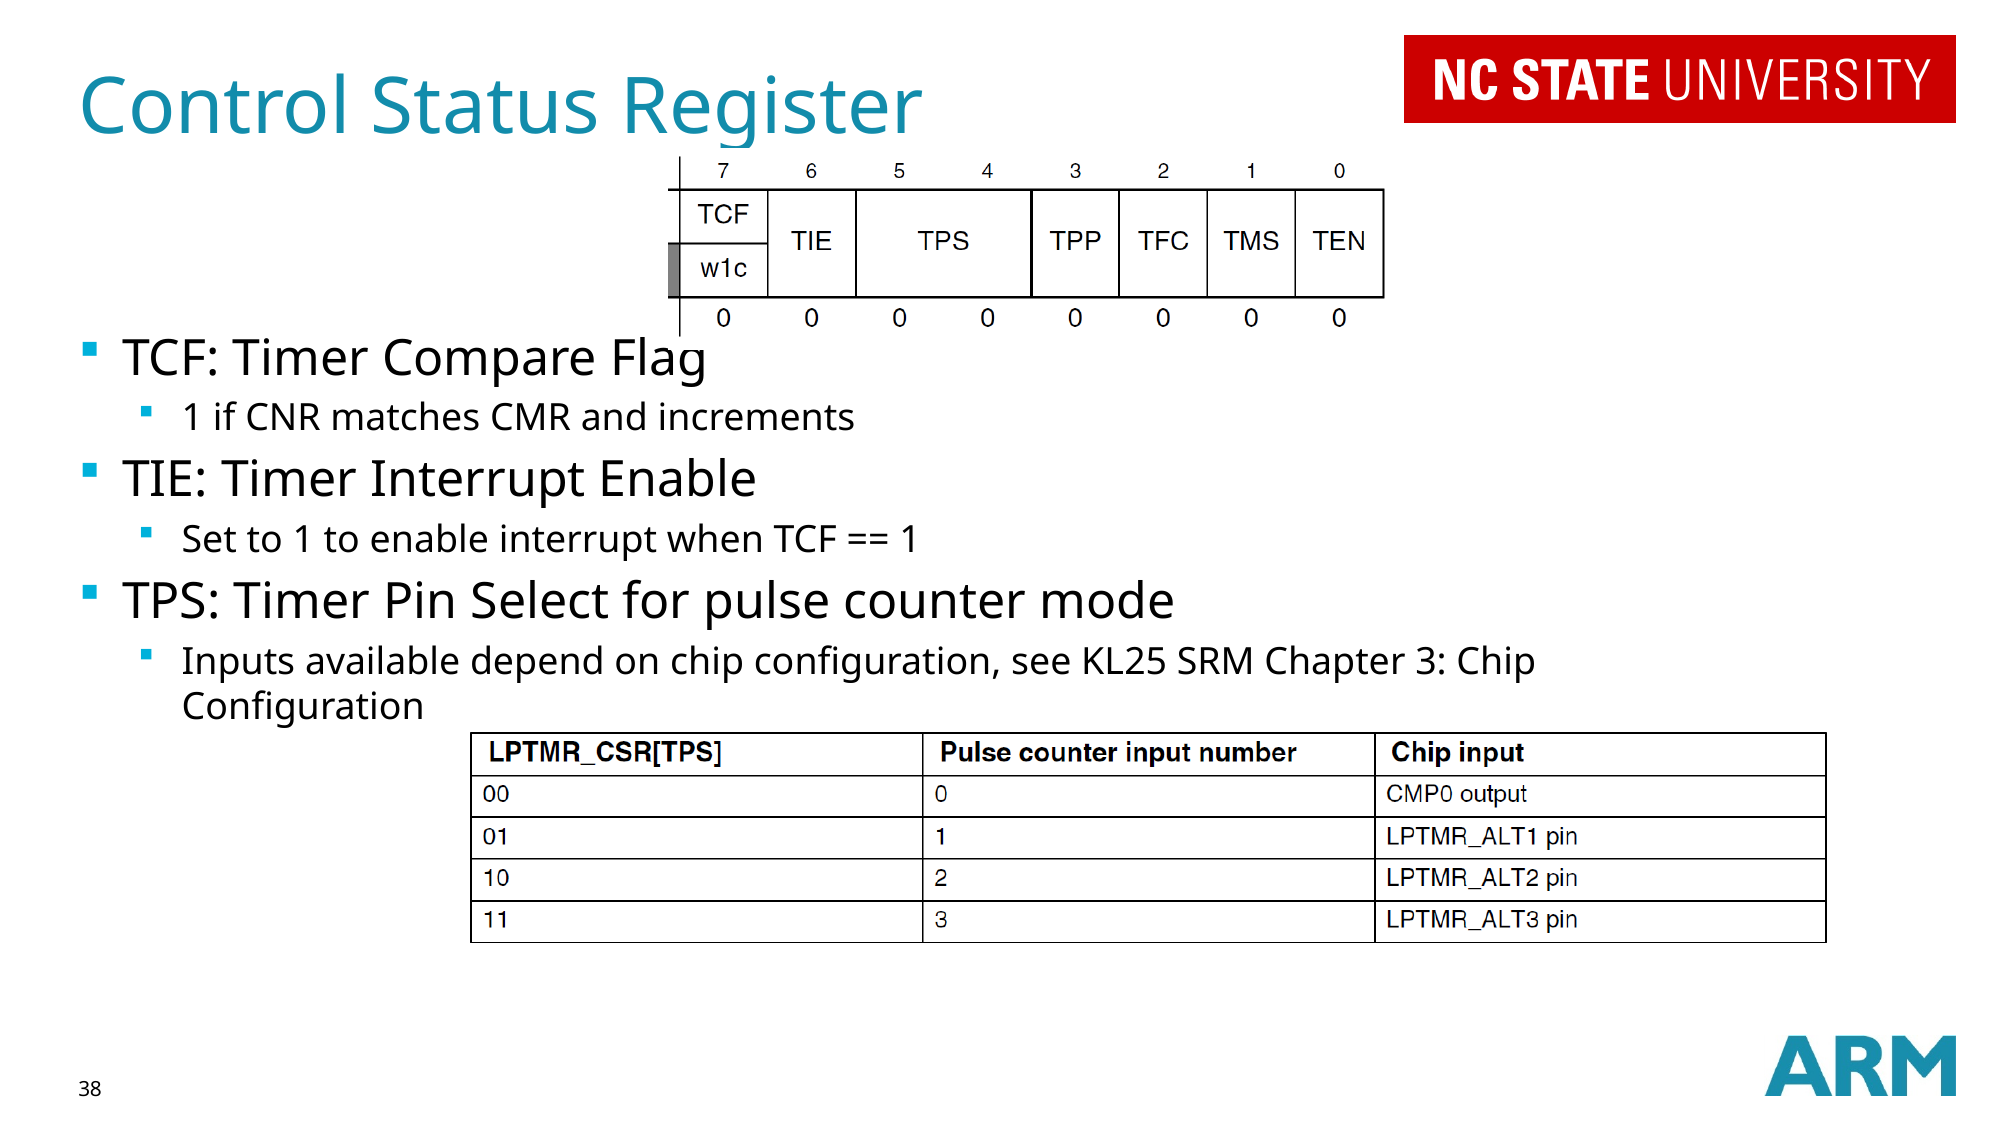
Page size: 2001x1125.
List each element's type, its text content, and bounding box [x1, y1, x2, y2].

title Control Status Register [78, 55, 1910, 150]
picture [1764, 1035, 1956, 1096]
picture [1404, 35, 1956, 123]
picture [462, 724, 1838, 959]
picture [668, 148, 1419, 350]
list TCF: Timer Compare Flag 1 if CNR matches CMR and increments TIE: Timer Interrupt Enable Set to 1 to enable interrupt when TCF == 1 TPS: Timer Pin Select for pulse counter mode Inputs available depend on chip configuration, see KL25 SRM Chapter 3: Chip Configuration [78, 324, 1750, 750]
